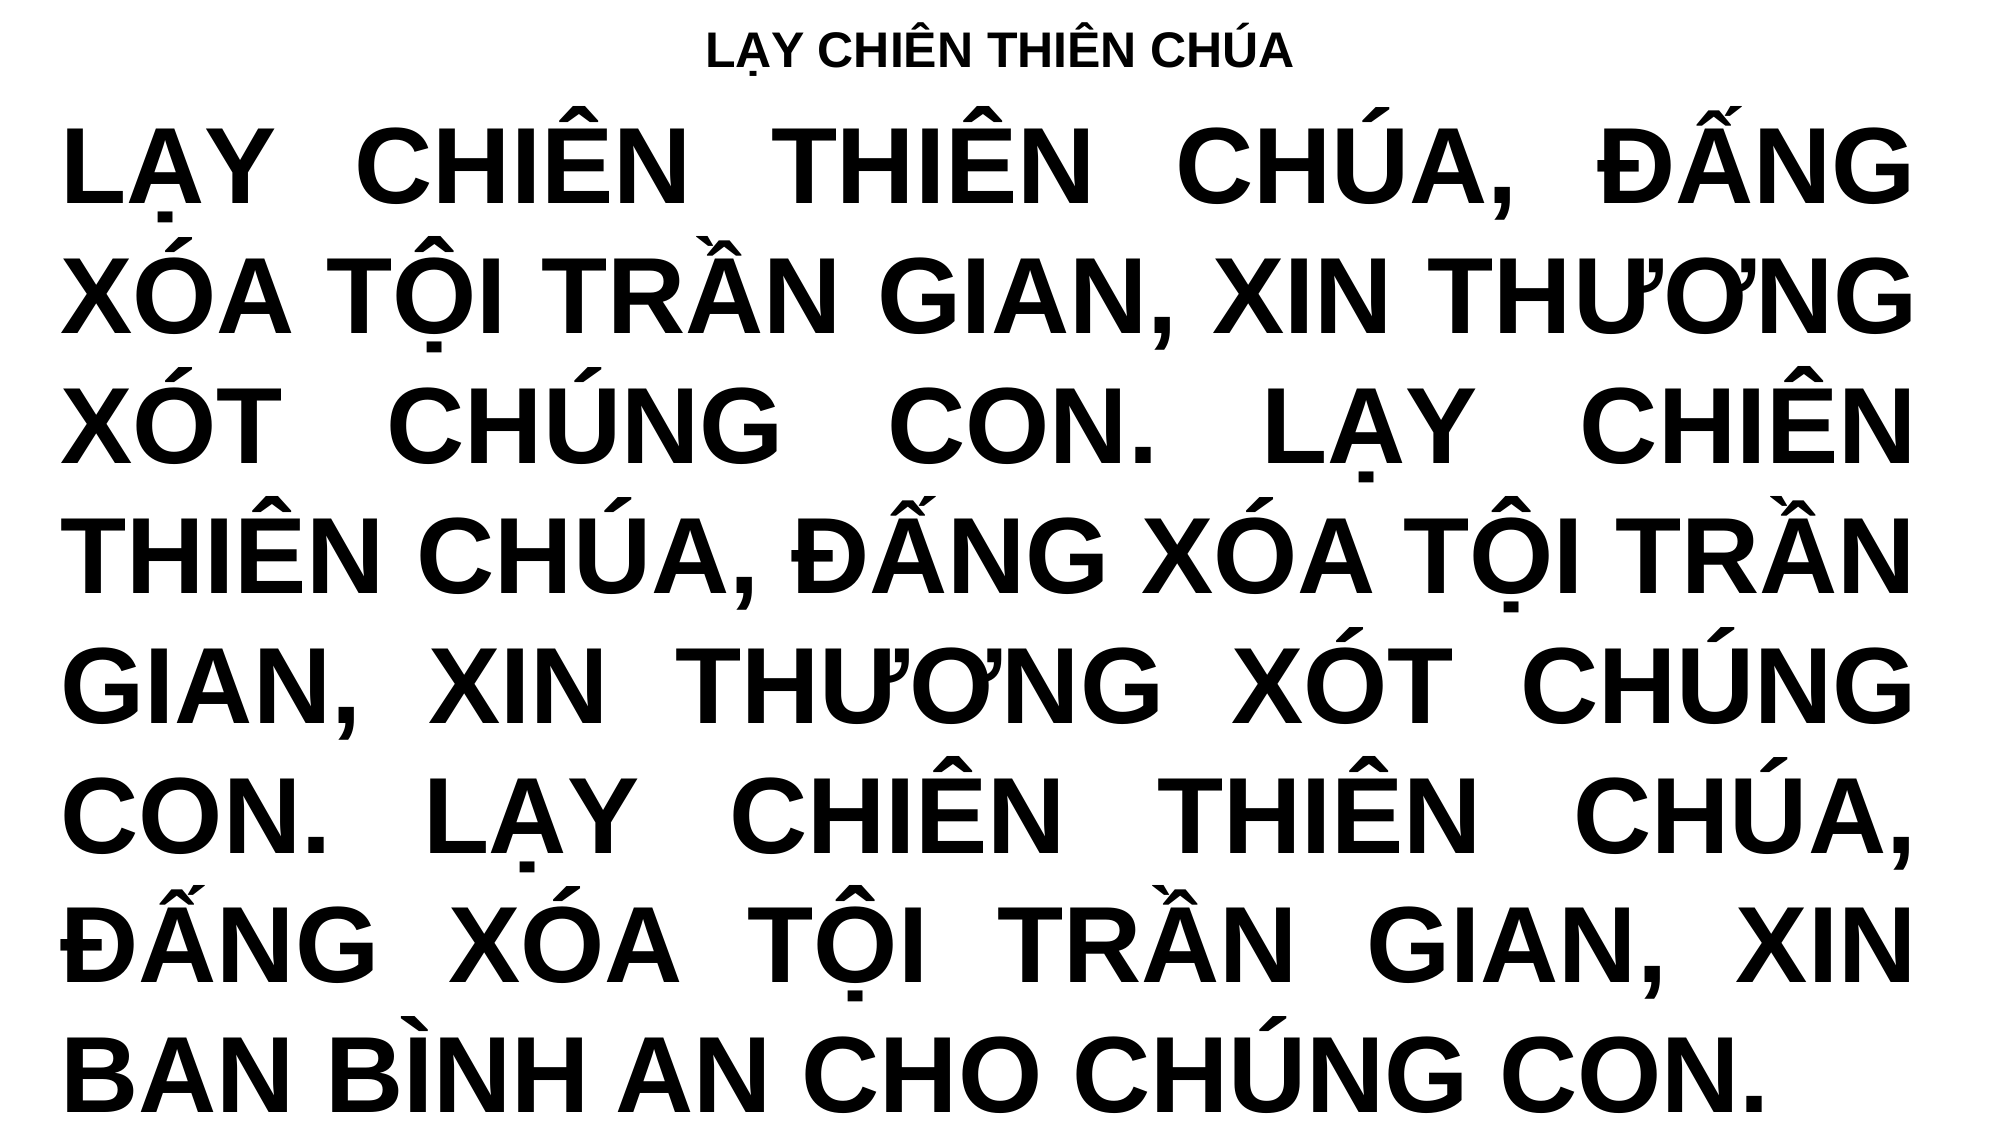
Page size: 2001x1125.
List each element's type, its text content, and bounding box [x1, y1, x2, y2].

list LẠY CHIÊN THIÊN CHÚA, ĐẤNG XÓA TỘI TRẦN GIAN, XIN THƯƠNG XÓT CHÚNG CON. LẠY CHIÊN THIÊN CHÚA, ĐẤNG XÓA TỘI TRẦN GIAN, XIN THƯƠNG XÓT CHÚNG CON. LẠY CHIÊN THIÊN CHÚA, ĐẤNG XÓA TỘI TRẦN GIAN, XIN BAN BÌNH AN CHO CHÚNG CON. [45, 87, 1934, 802]
title LẠY CHIÊN THIÊN CHÚA [137, 8, 1863, 87]
